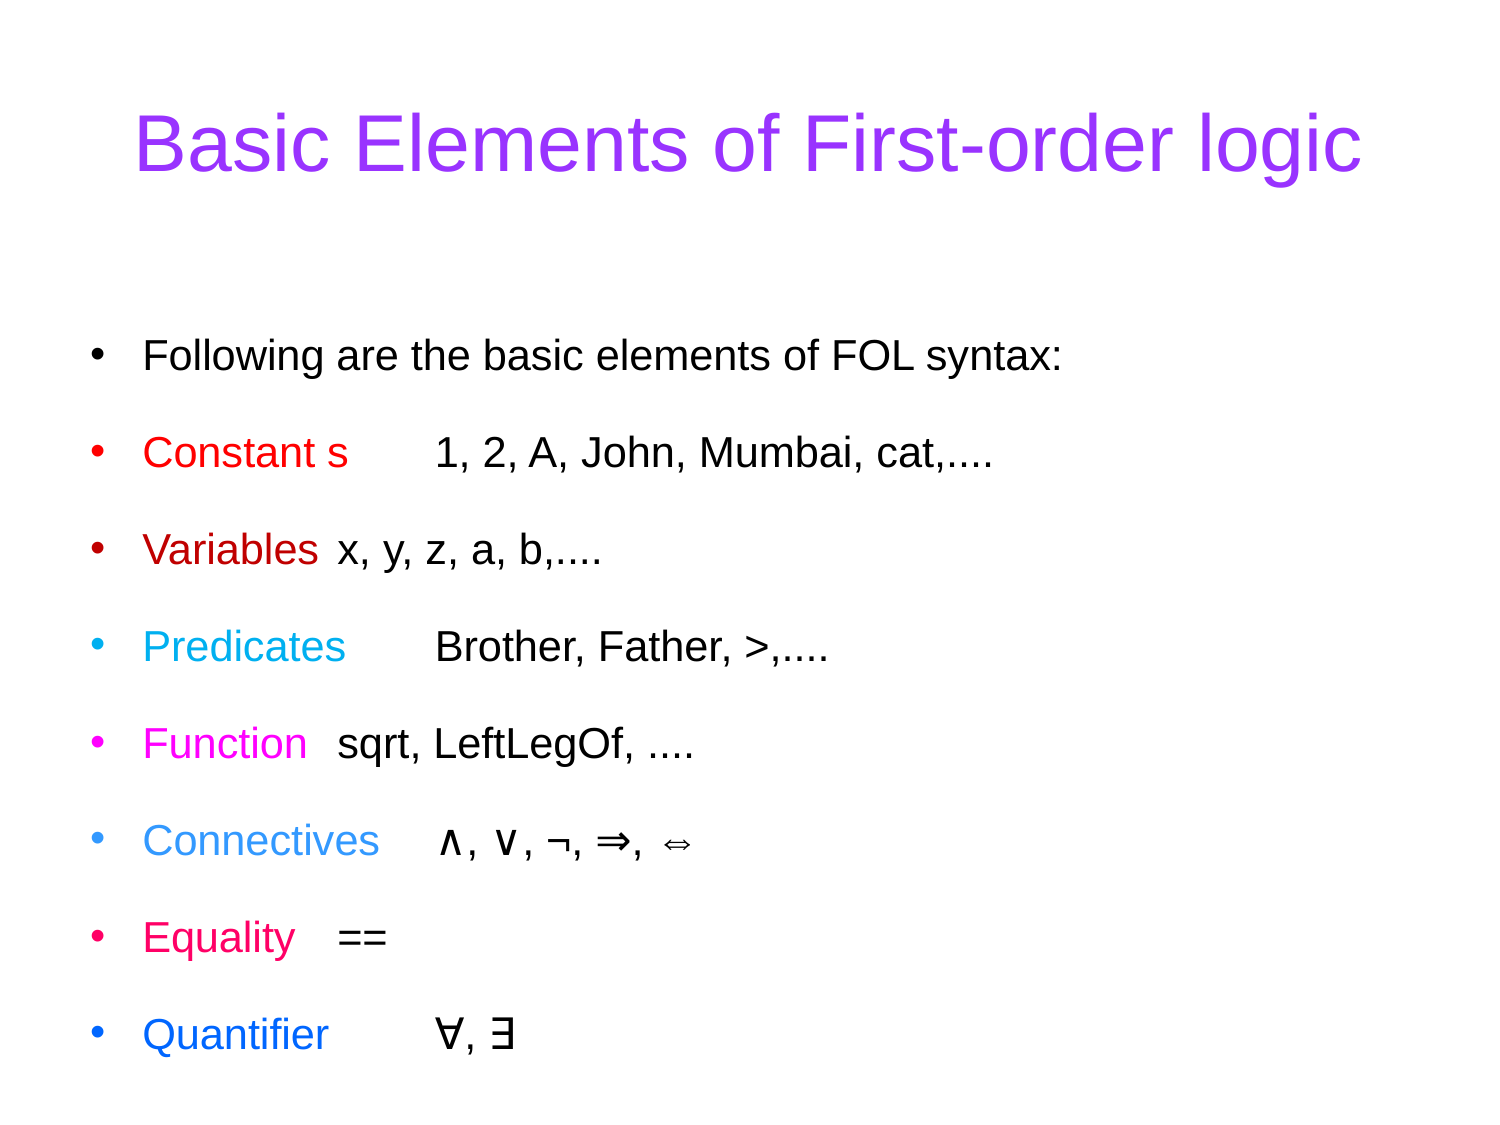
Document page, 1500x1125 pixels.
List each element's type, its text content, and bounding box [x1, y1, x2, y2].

list Following are the basic elements of FOL syntax: Constant s 1, 2, A, John, Mumbai, cat,.... Variables x, y, z, a, b,.... Predicates Brother, Father, >,.... Function sqrt, LeftLegOf, .... Connectives ∧, ∨, ¬, ⇒, ⇔ Equality == Quantifier ∀, ∃ [75, 222, 1425, 1067]
title Basic Elements of First-order logic [75, 45, 1425, 222]
